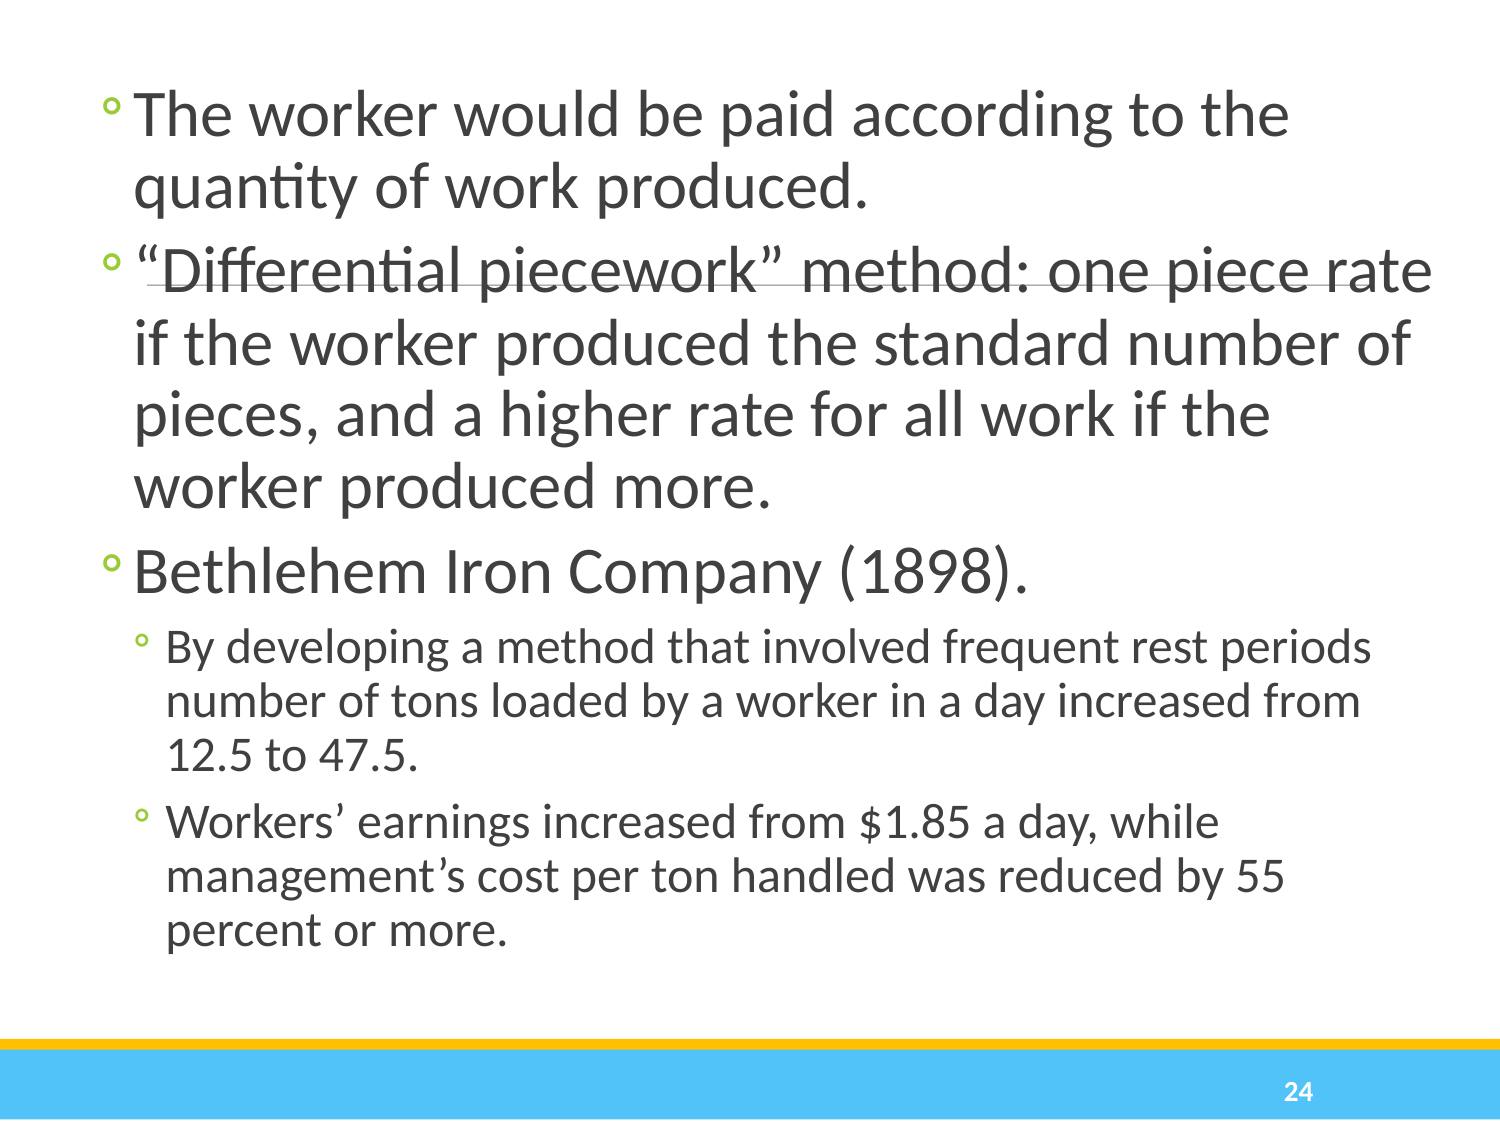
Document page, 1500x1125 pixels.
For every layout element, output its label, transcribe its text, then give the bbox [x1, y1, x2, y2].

list The worker would be paid according to the quantity of work produced. “Differential piecework” method: one piece rate if the worker produced the standard number of pieces, and a higher rate for all work if the worker produced more. Bethlehem Iron Company (1898). By developing a method that involved frequent rest periods number of tons loaded by a worker in a day increased from 12.5 to 47.5. Workers’ earnings increased from $1.85 a day, while management’s cost per ton handled was reduced by 55 percent or more. [65, 78, 1435, 982]
slide_number <number> [1218, 1059, 1380, 1120]
